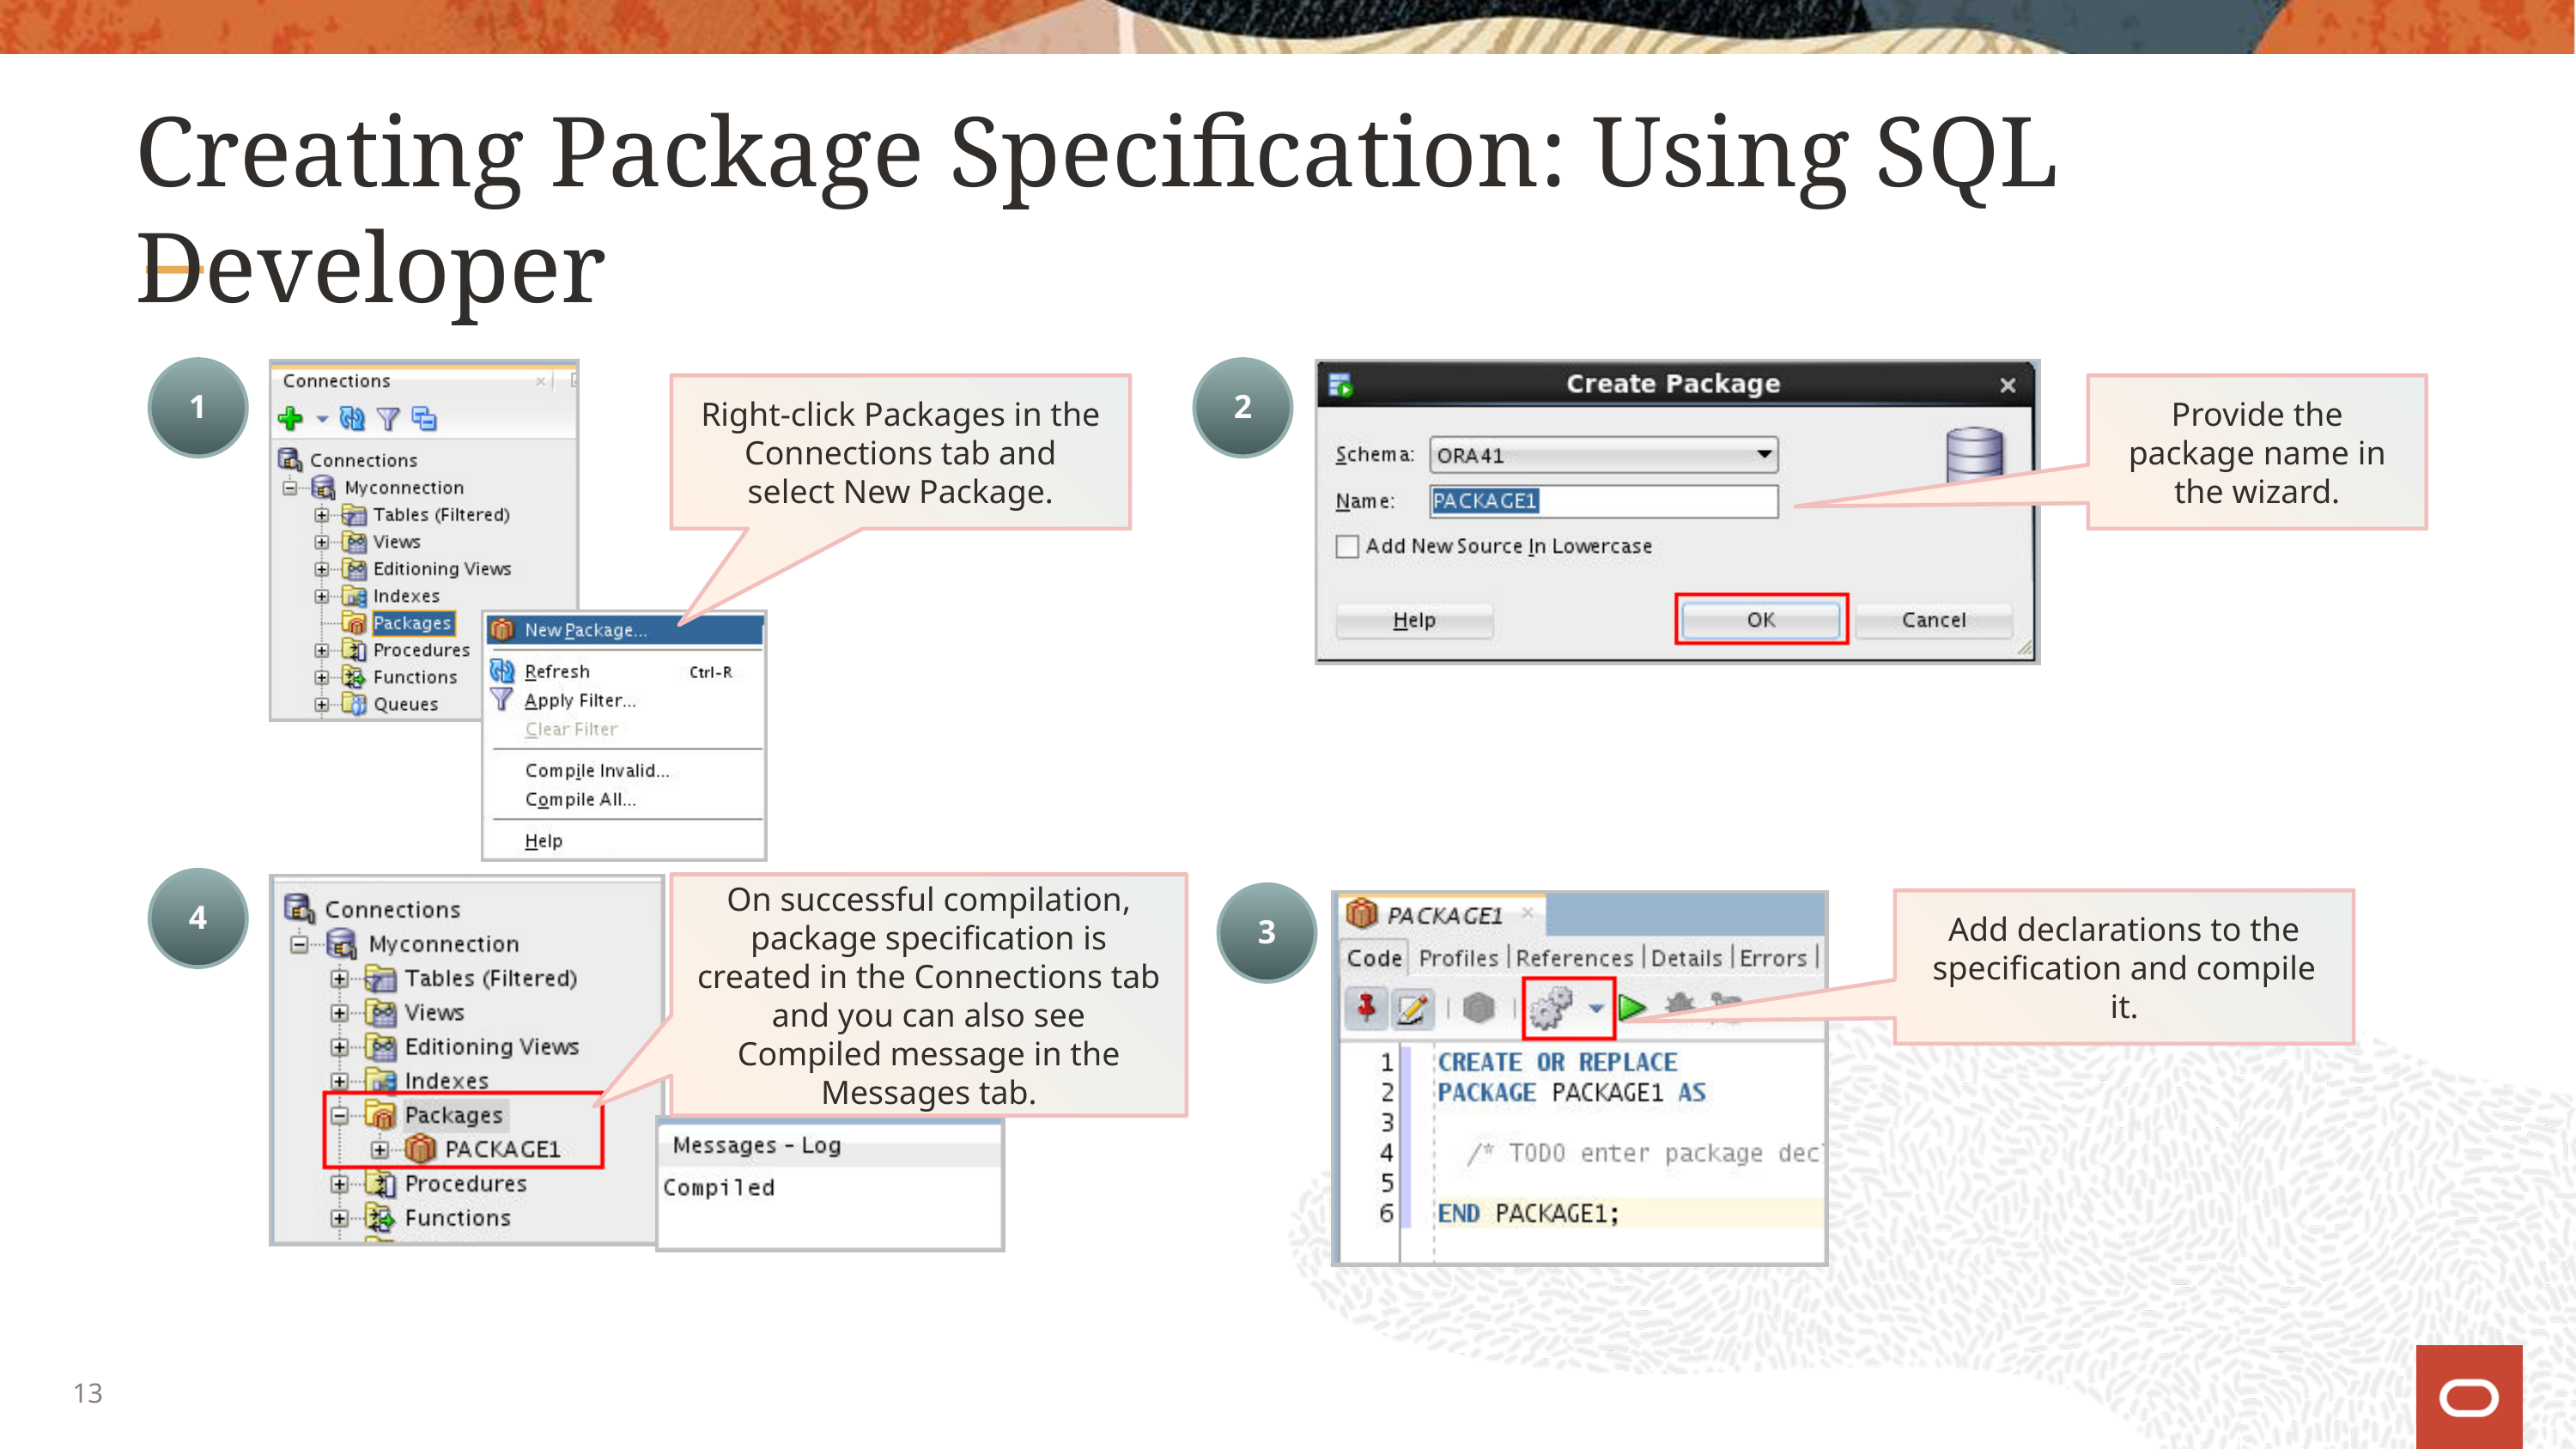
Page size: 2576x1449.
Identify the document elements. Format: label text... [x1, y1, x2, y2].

title Creating Package Specification: Using SQL Developer [131, 86, 2445, 252]
picture [2416, 1345, 2523, 1449]
picture [0, 0, 2576, 54]
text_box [149, 359, 2427, 1267]
